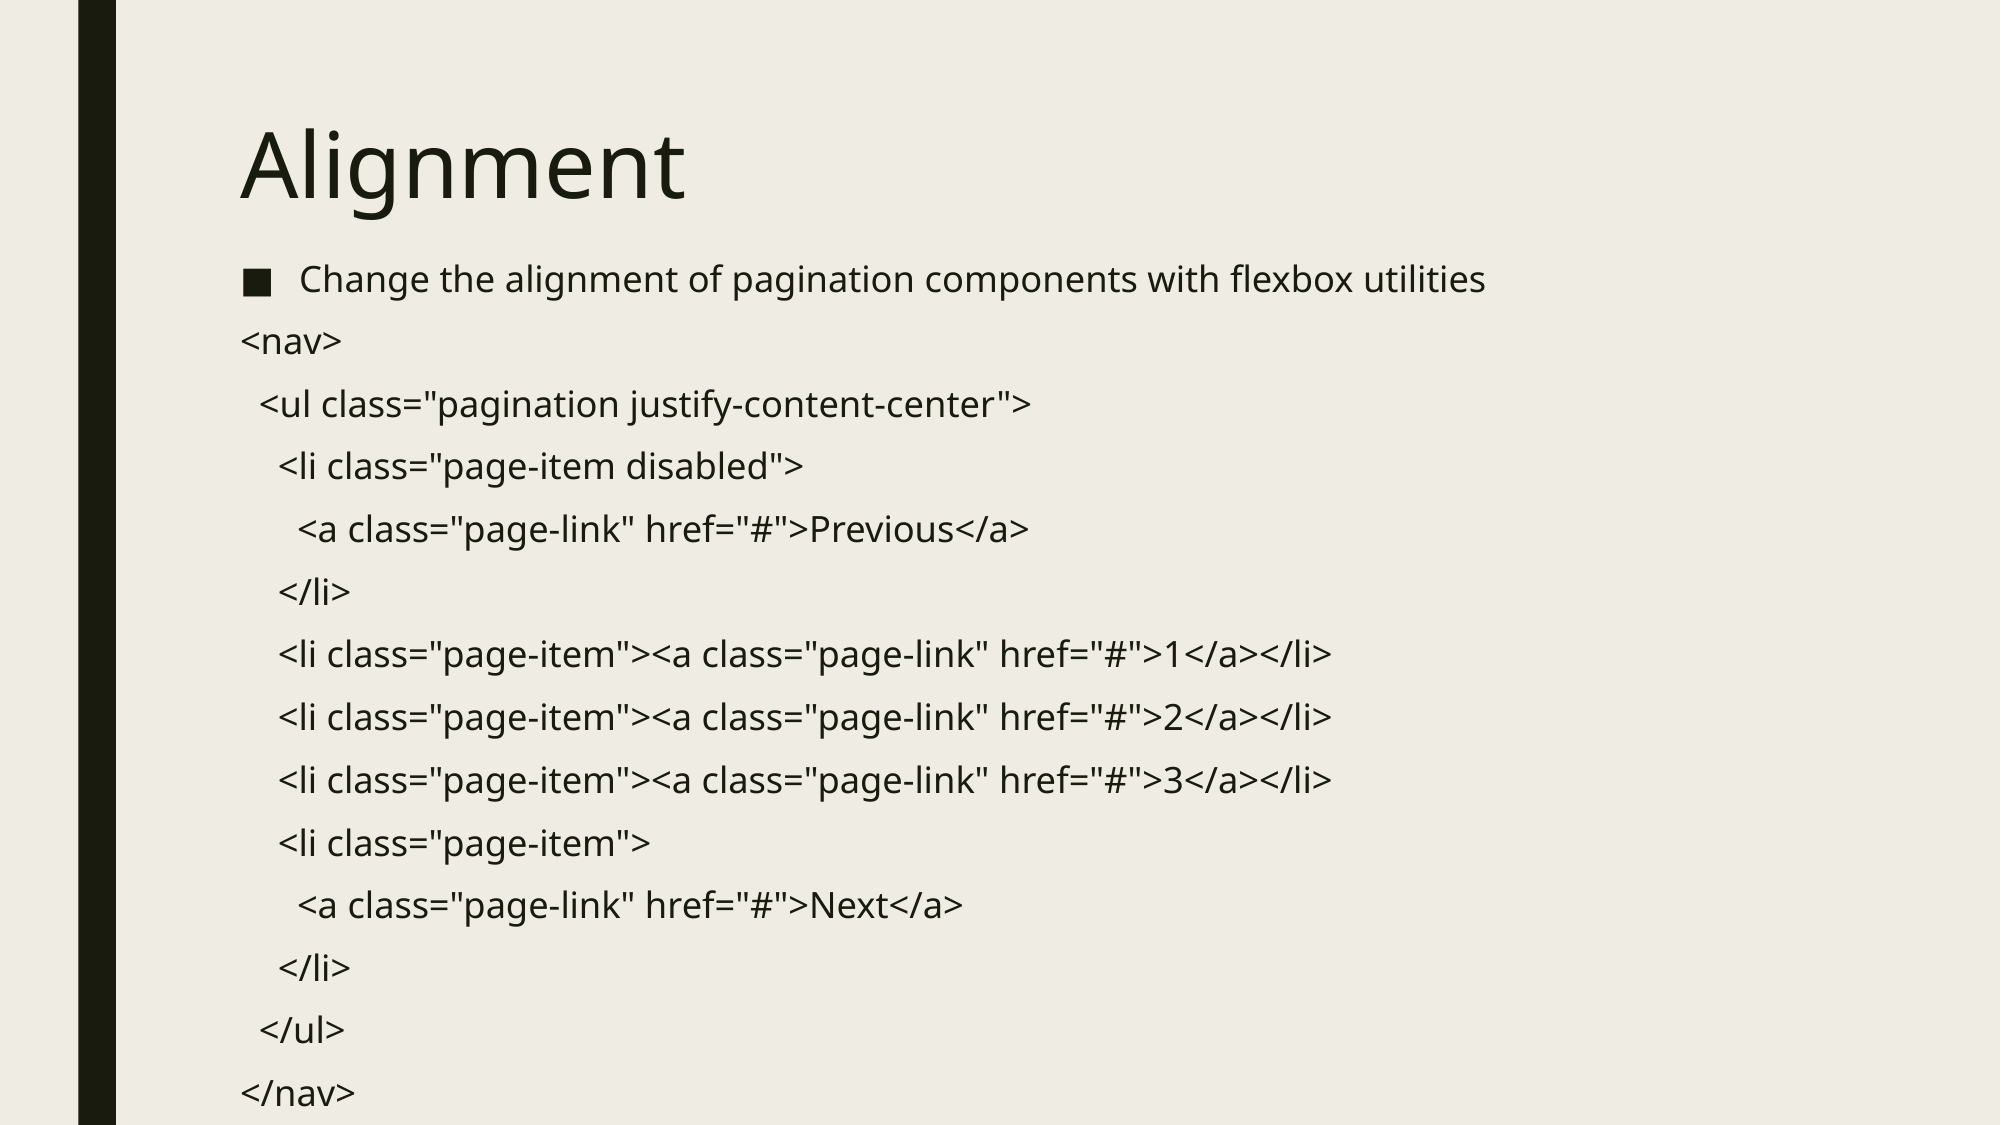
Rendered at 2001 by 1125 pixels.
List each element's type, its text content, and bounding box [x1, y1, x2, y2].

title Alignment [225, 112, 1800, 251]
list Change the alignment of pagination components with flexbox utilities <nav> <ul class="pagination justify-content-center"> <li class="page-item disabled"> <a class="page-link" href="#">Previous</a> </li> <li class="page-item"><a class="page-link" href="#">1</a></li> <li class="page-item"><a class="page-link" href="#">2</a></li> <li class="page-item"><a class="page-link" href="#">3</a></li> <li class="page-item"> <a class="page-link" href="#">Next</a> </li> </ul> </nav> [225, 251, 1800, 1125]
